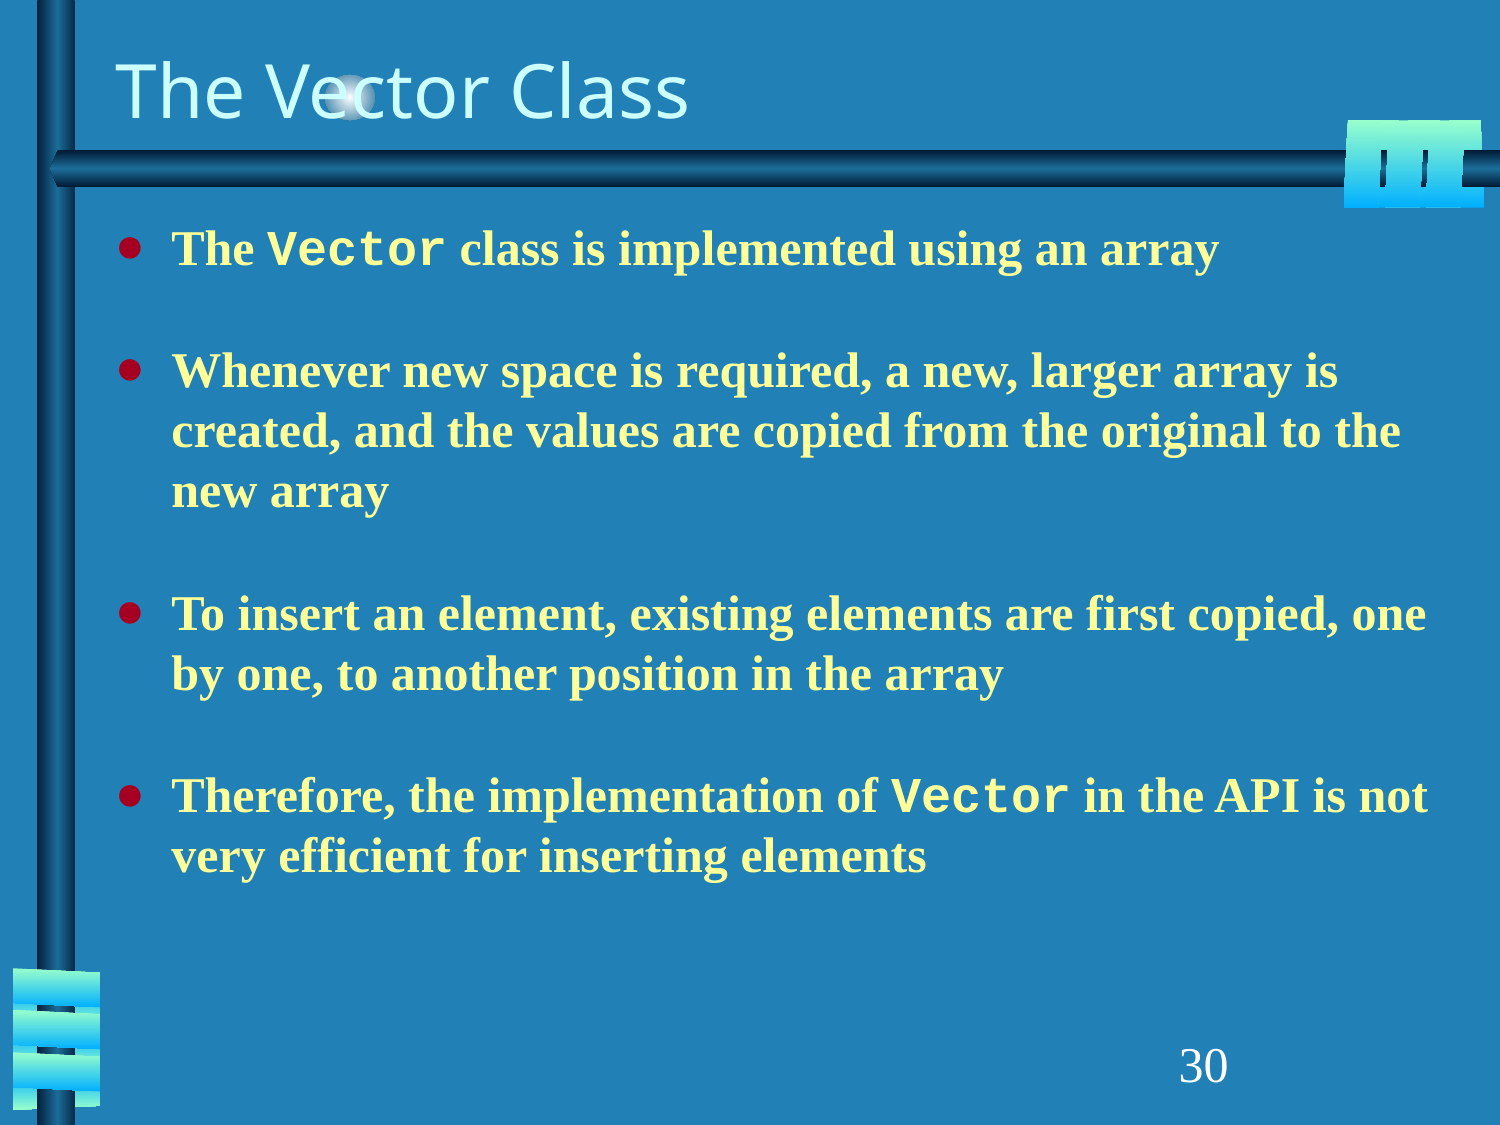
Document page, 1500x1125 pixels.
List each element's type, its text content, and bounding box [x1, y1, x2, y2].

list The Vector class is implemented using an array Whenever new space is required, a new, larger array is created, and the values are copied from the original to the new array To insert an element, existing elements are first copied, one by one, to another position in the array Therefore, the implementation of Vector in the API is not very efficient for inserting elements [99, 207, 1463, 1013]
title The Vector Class [100, 32, 1345, 145]
slide_number ‹#› [1163, 1025, 1477, 1100]
